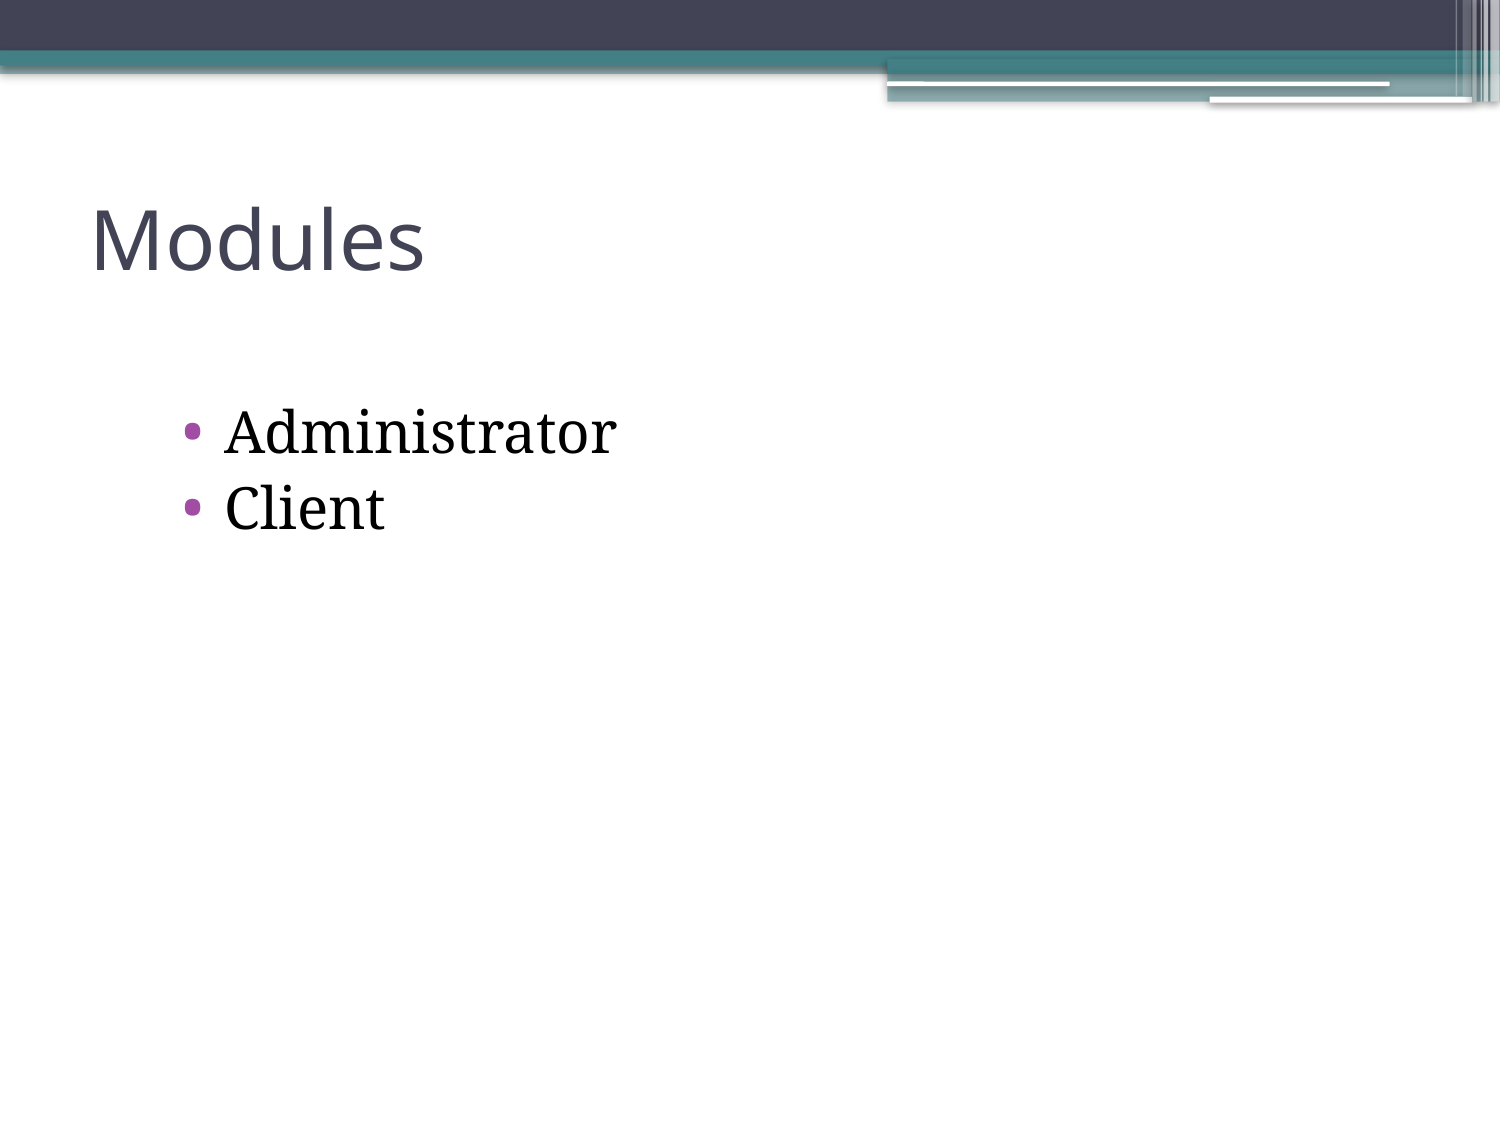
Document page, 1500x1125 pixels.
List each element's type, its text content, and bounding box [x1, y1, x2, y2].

list Administrator Client [150, 387, 1500, 1097]
title Modules [75, 149, 1425, 325]
